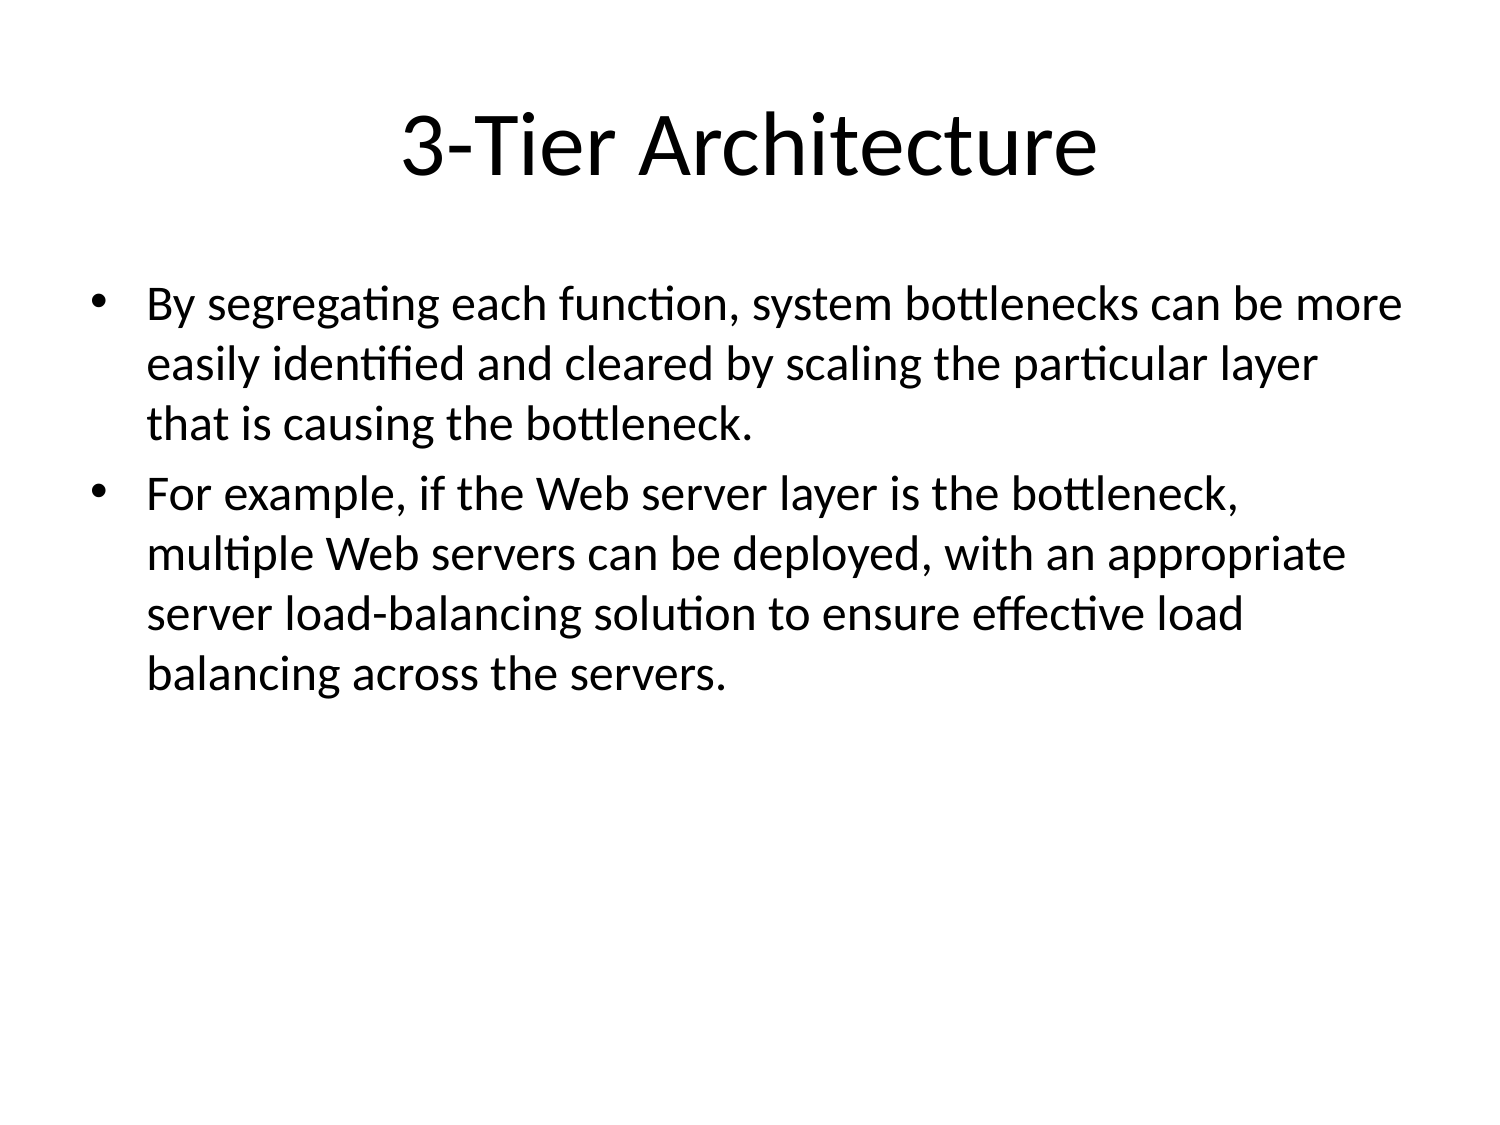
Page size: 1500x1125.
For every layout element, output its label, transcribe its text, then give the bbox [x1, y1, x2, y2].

list By segregating each function, system bottlenecks can be more easily identified and cleared by scaling the particular layer that is causing the bottleneck. For example, if the Web server layer is the bottleneck, multiple Web servers can be deployed, with an appropriate server load-balancing solution to ensure effective load balancing across the servers. [75, 262, 1425, 1005]
title 3-Tier Architecture [75, 45, 1425, 233]
